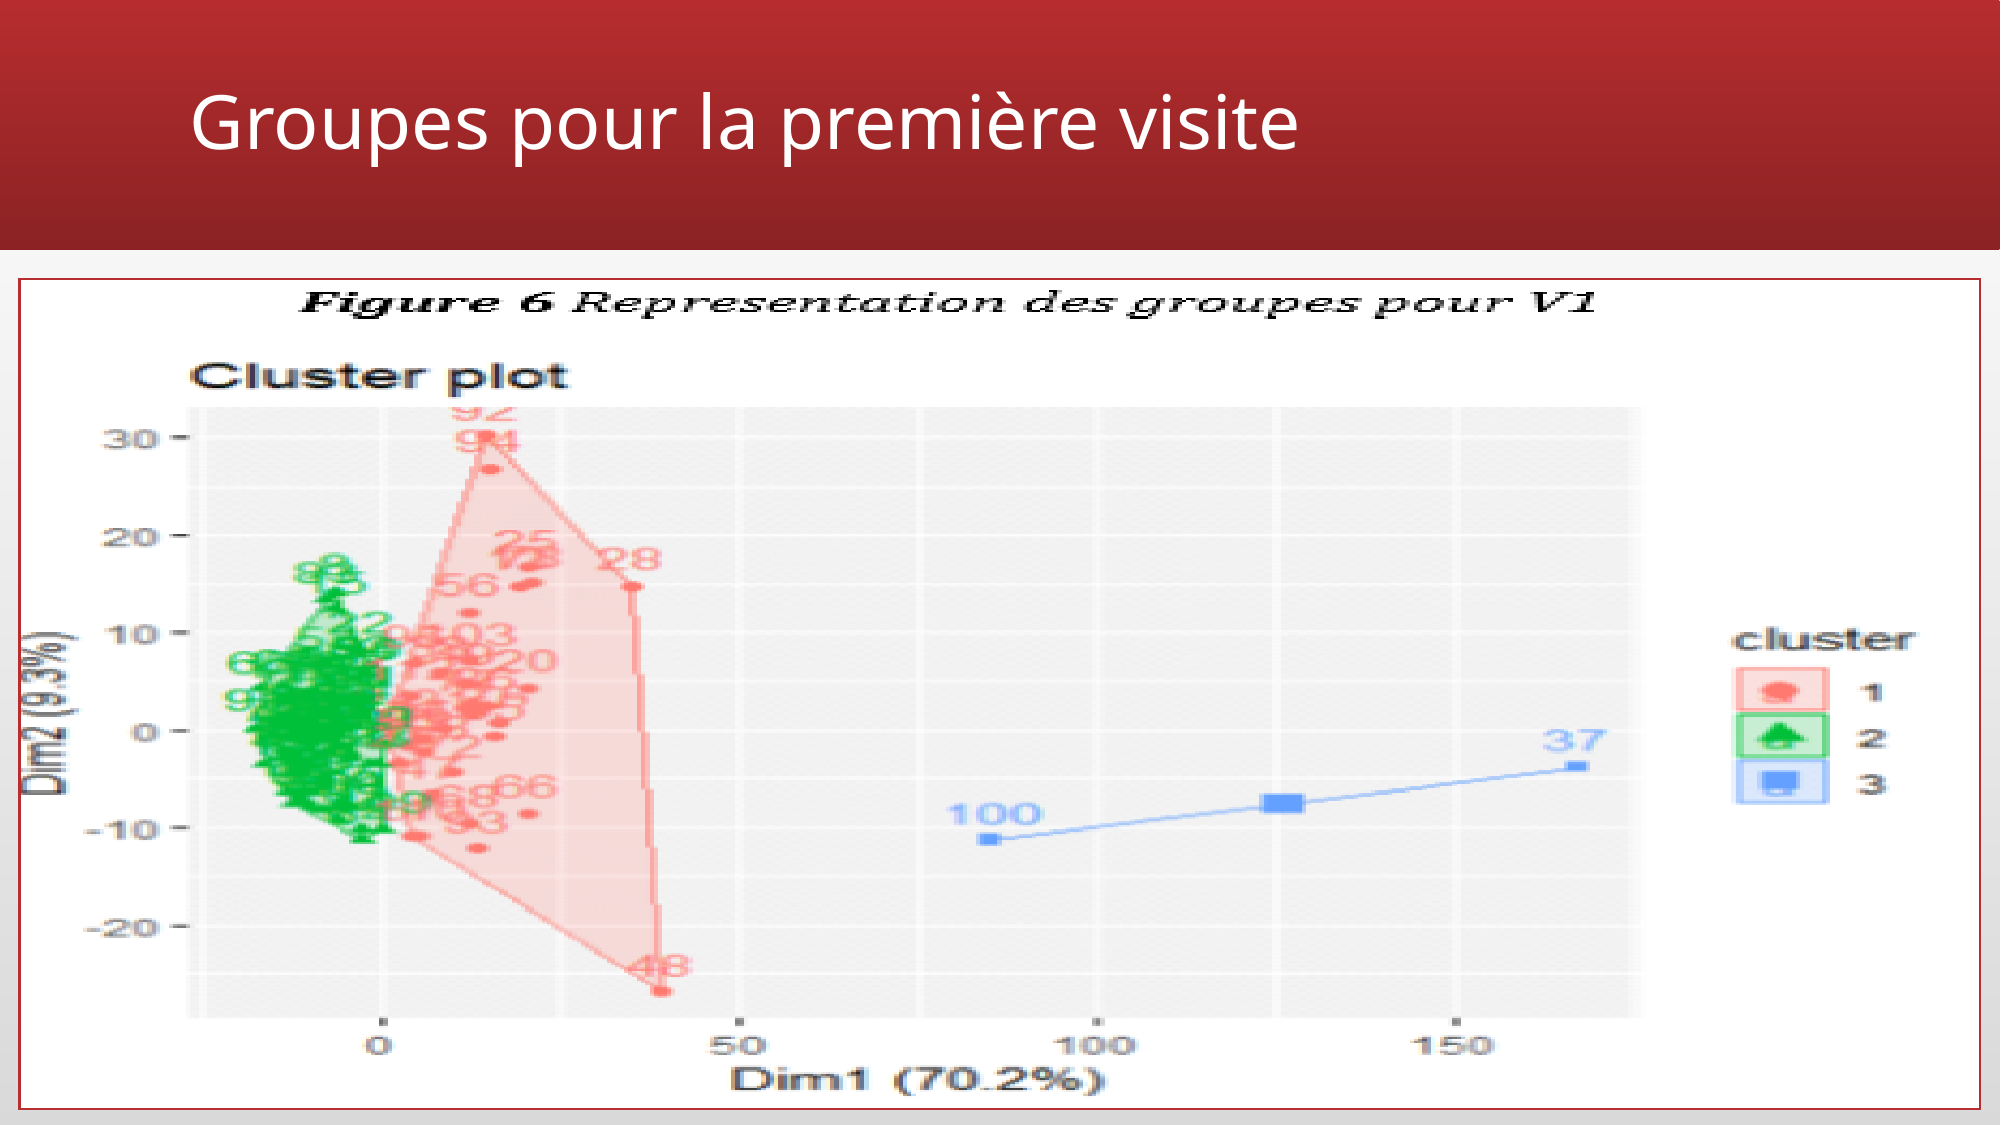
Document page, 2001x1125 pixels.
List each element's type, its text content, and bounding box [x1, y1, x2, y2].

text_box [18, 278, 1981, 1110]
title Groupes pour la première visite [174, 16, 1825, 234]
